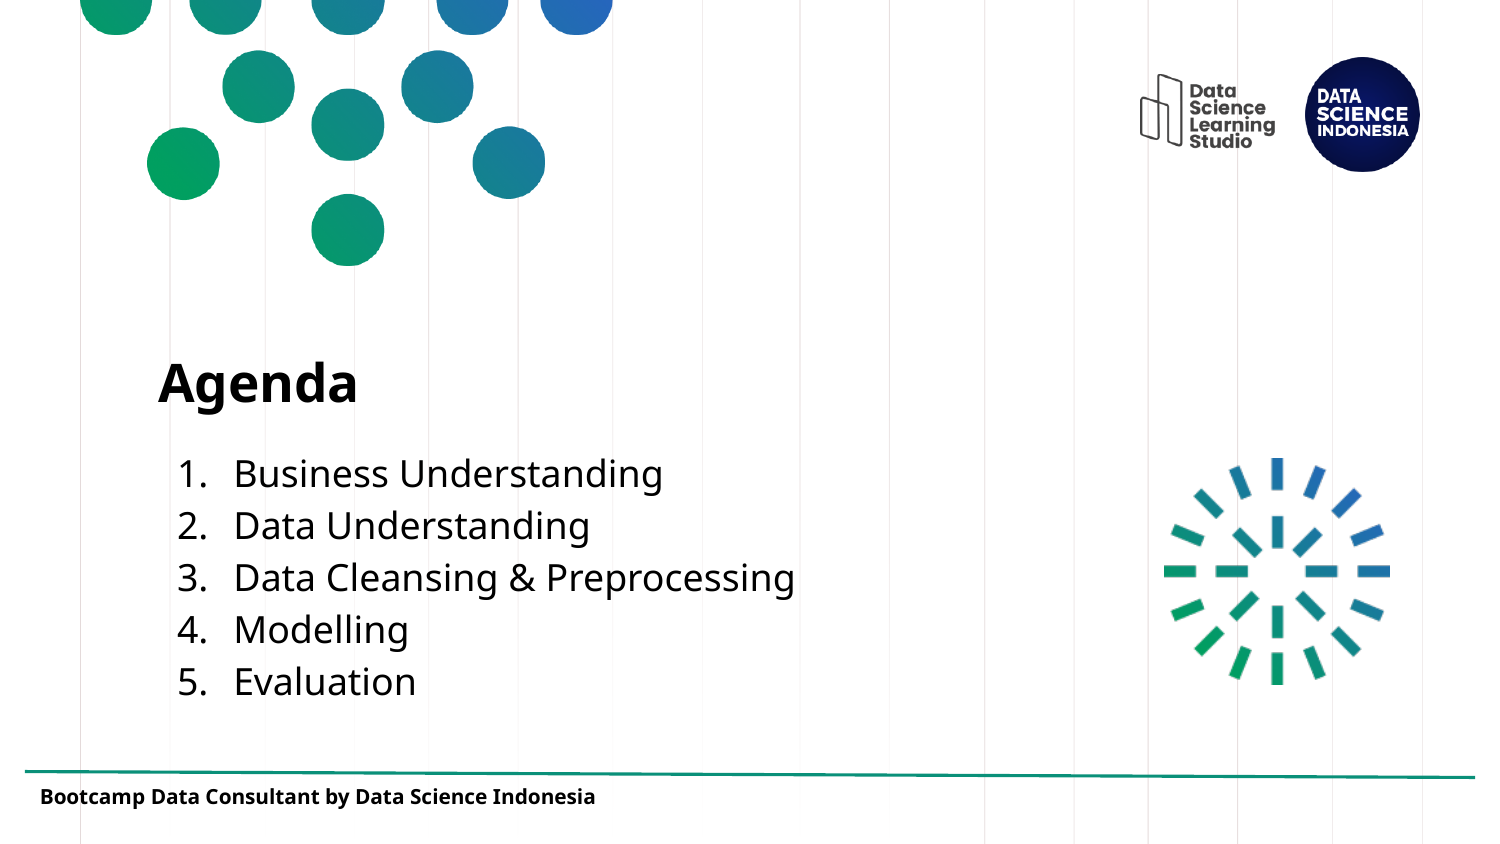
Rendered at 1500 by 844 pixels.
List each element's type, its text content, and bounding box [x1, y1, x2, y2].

picture [0, 0, 1500, 844]
title Agenda [143, 334, 1239, 429]
list Business Understanding Data Understanding Data Cleansing & Preprocessing Modelling Evaluation [143, 428, 1011, 753]
